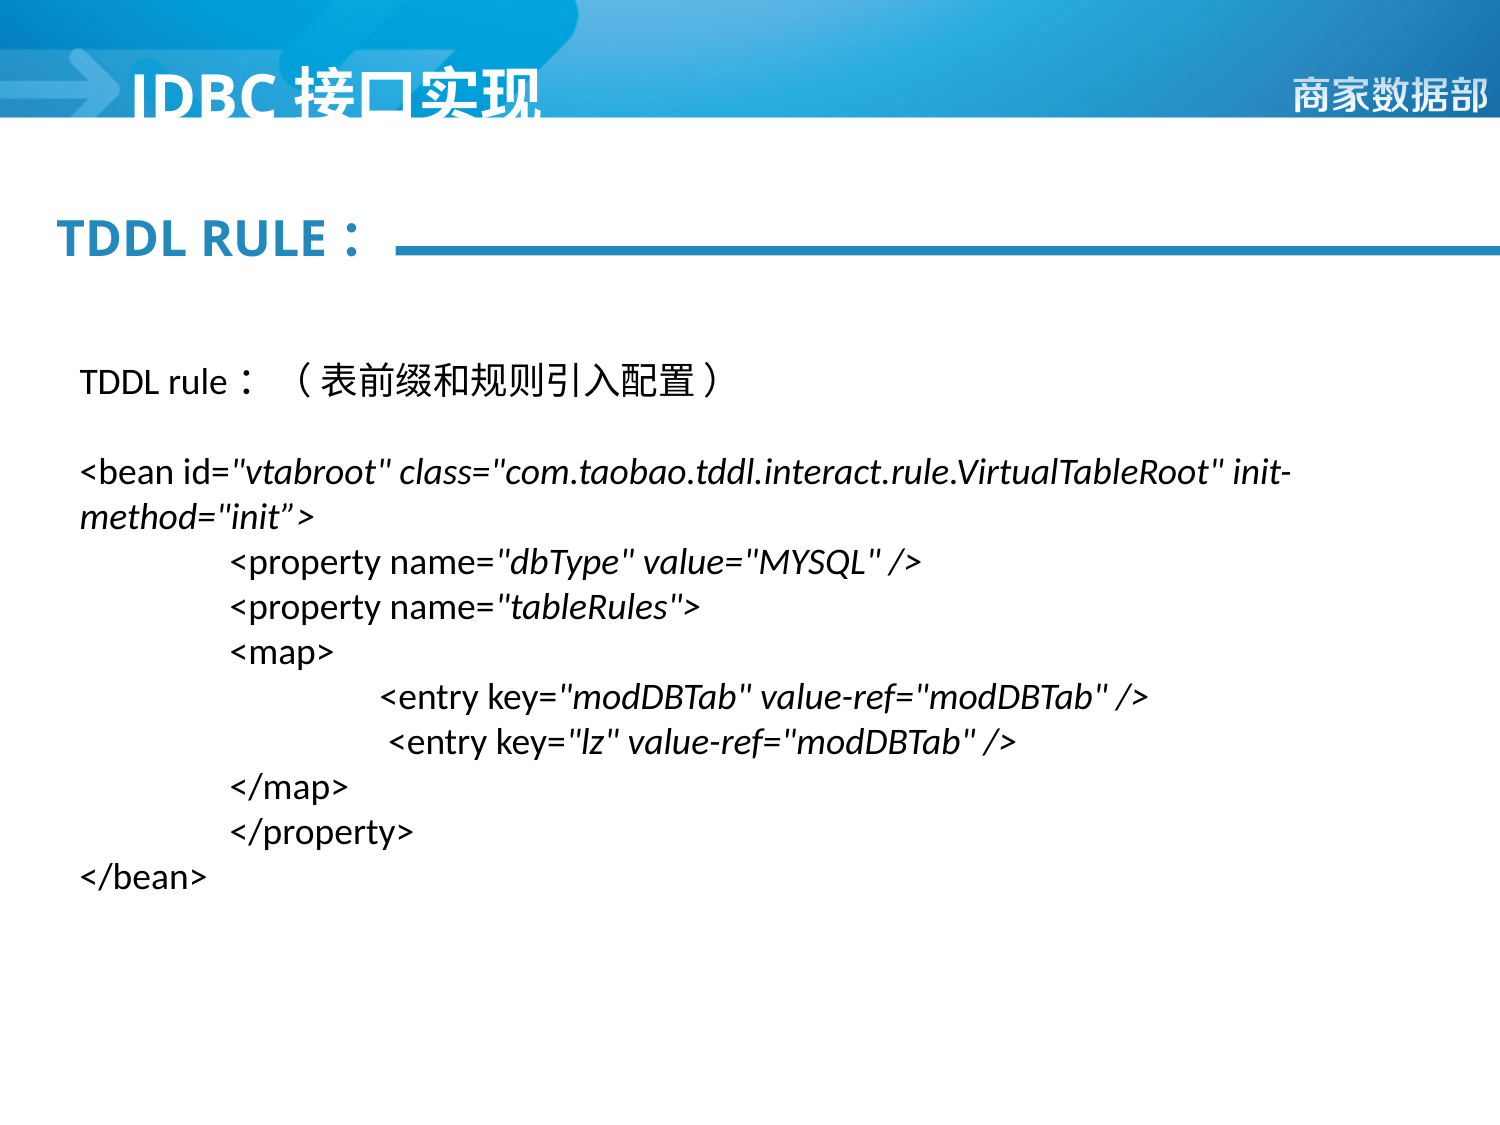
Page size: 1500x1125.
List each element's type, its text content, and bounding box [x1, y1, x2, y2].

picture [0, 0, 1500, 1125]
text_box [405, 244, 1500, 257]
text_box TDDL RULE： [41, 199, 405, 274]
text_box JDBC接口实现 [114, 49, 558, 140]
text_box TDDL rule：（ 表前缀和规则引入配置 ） <bean id="vtabroot" class="com.taobao.tddl.interact.rule.VirtualTableRoot" init-method="init”> <property name="dbType" value="MYSQL" /> <property name="tableRules"> <map> <entry key="modDBTab" value-ref="modDBTab" /> <entry key="lz" value-ref="modDBTab" /> </map> </property> </bean> [64, 349, 1365, 905]
